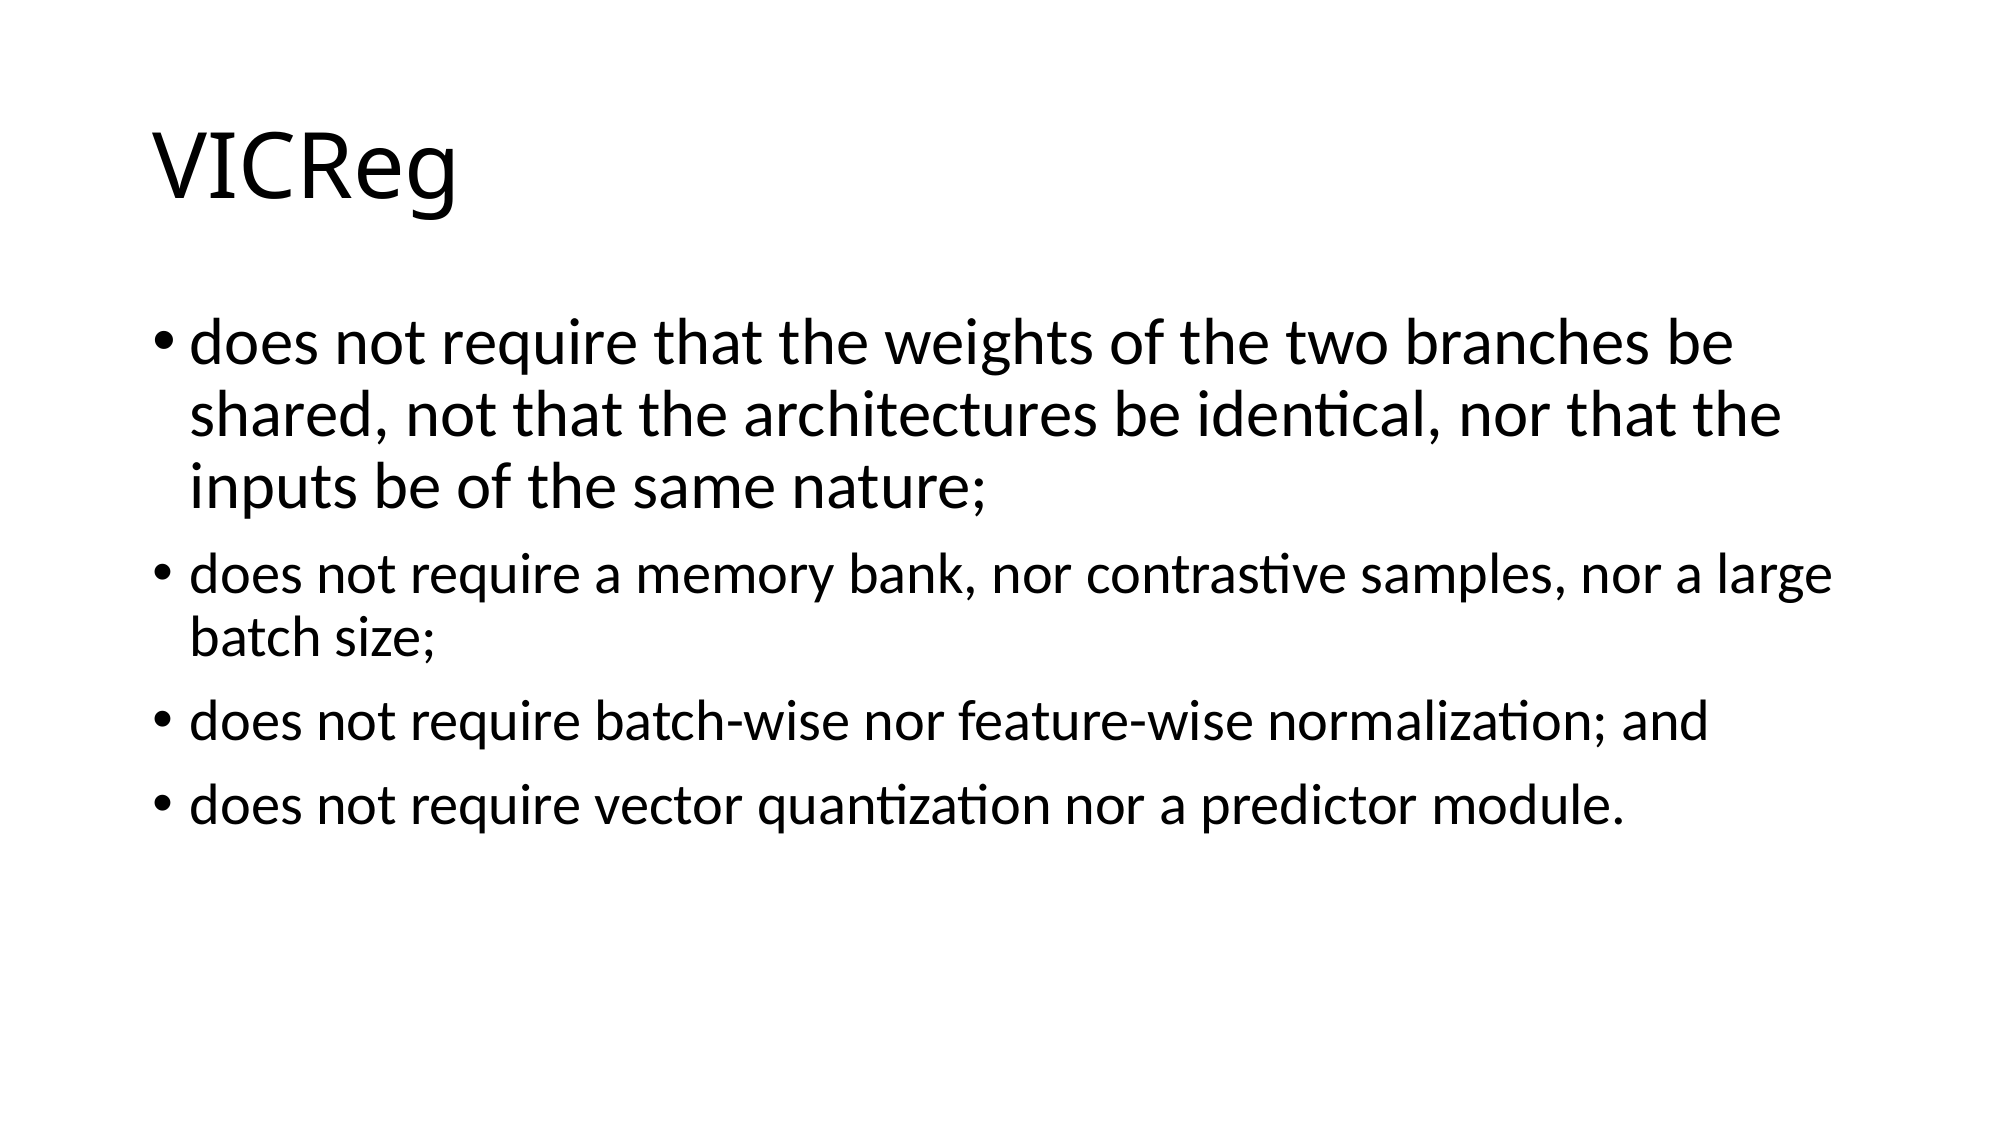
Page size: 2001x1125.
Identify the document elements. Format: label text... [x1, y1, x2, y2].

list does not require that the weights of the two branches be shared, not that the architectures be identical, nor that the inputs be of the same nature; does not require a memory bank, nor contrastive samples, nor a large batch size; does not require batch-wise nor feature-wise normalization; and does not require vector quantization nor a predictor module. [137, 299, 1863, 1014]
title VICReg [137, 59, 1863, 278]
